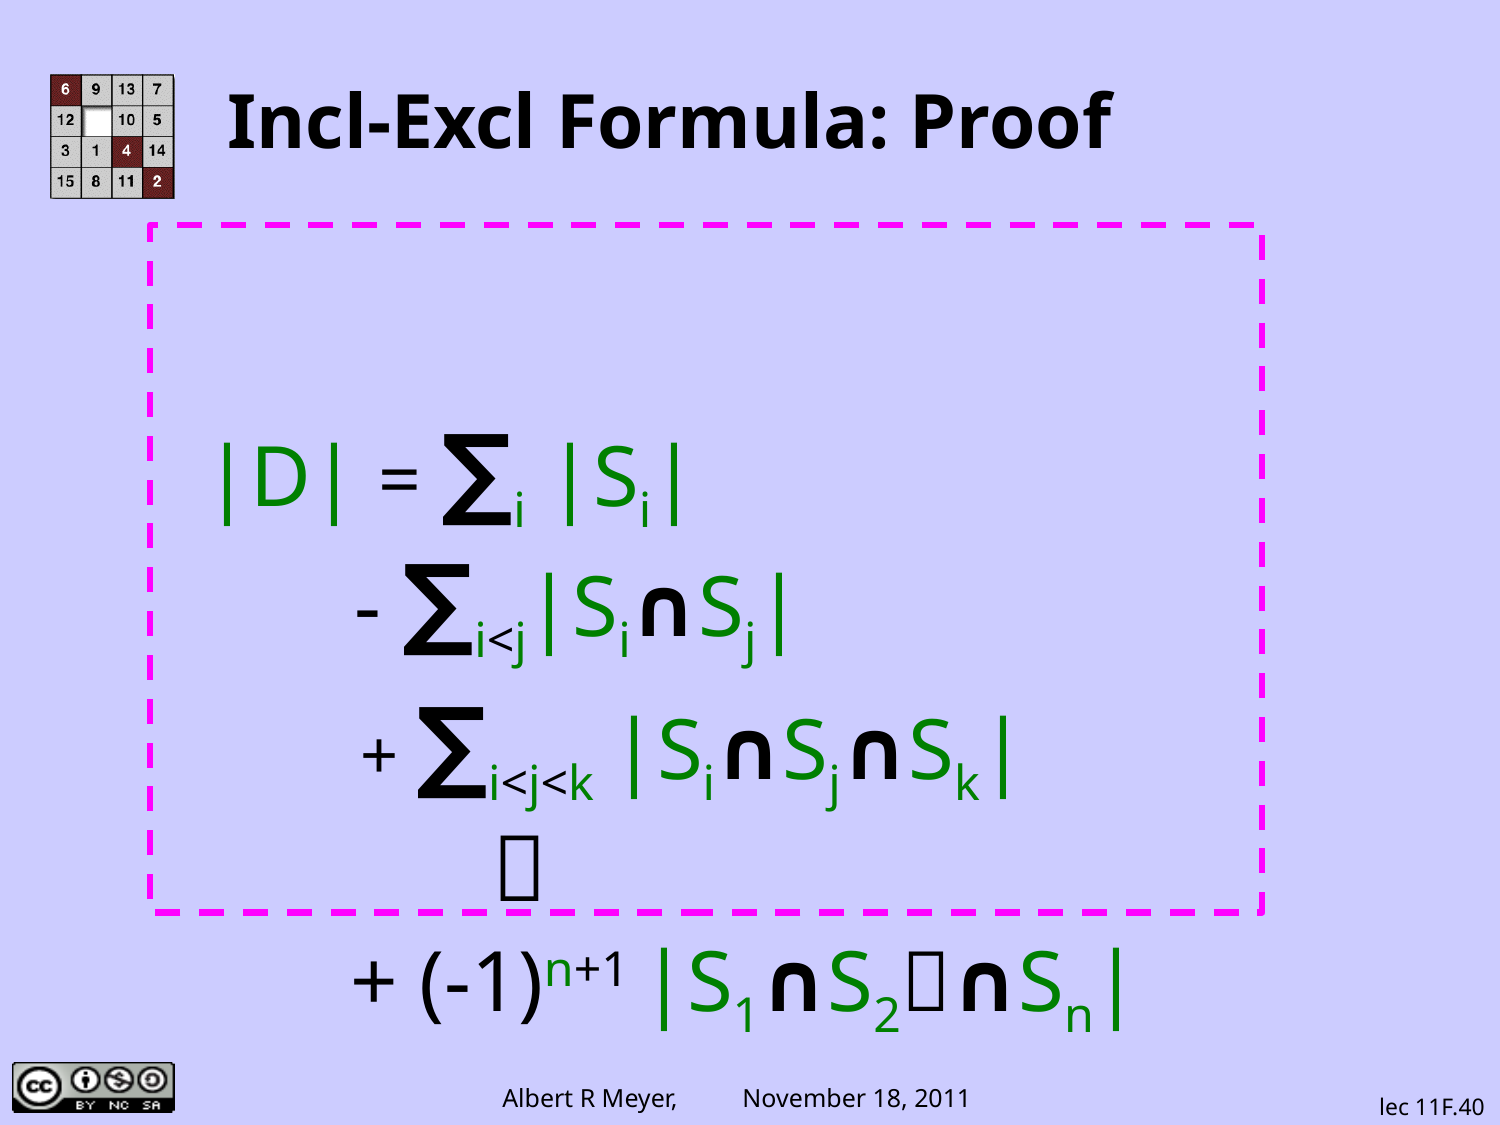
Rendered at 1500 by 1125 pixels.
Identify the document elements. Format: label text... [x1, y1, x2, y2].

text_box [149, 224, 1263, 913]
title Incl-Excl Formula: Proof [212, 24, 1301, 213]
picture [12, 1062, 175, 1113]
slide_number lec 11F.40 [1062, 1084, 1500, 1125]
picture [50, 74, 175, 199]
text_box |D| = ∑i |Si| - ∑i<j|Si∩Sj| + ∑i<j<k |Si∩Sj∩Sk|  + (-1)n+1 |S1∩S2∩Sn| [121, 399, 1177, 1050]
